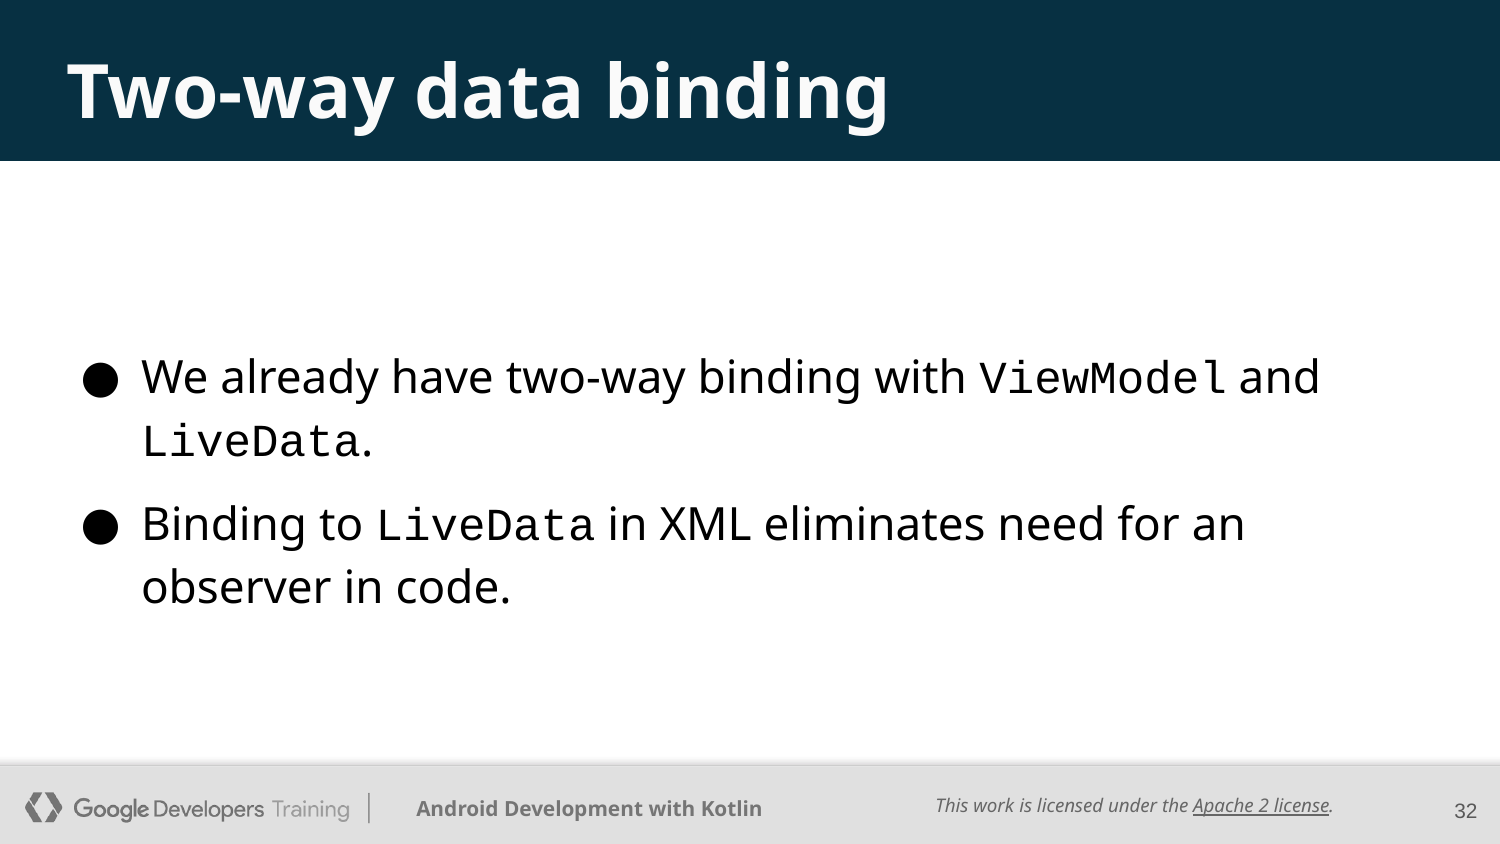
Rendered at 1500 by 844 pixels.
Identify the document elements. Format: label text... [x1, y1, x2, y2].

title Two-way data binding [51, 28, 1449, 122]
list We already have two-way binding with ViewModel and LiveData. Binding to LiveData in XML eliminates need for an observer in code. [51, 324, 1449, 668]
slide_number ‹#› [1402, 777, 1493, 842]
picture [0, 161, 1500, 844]
